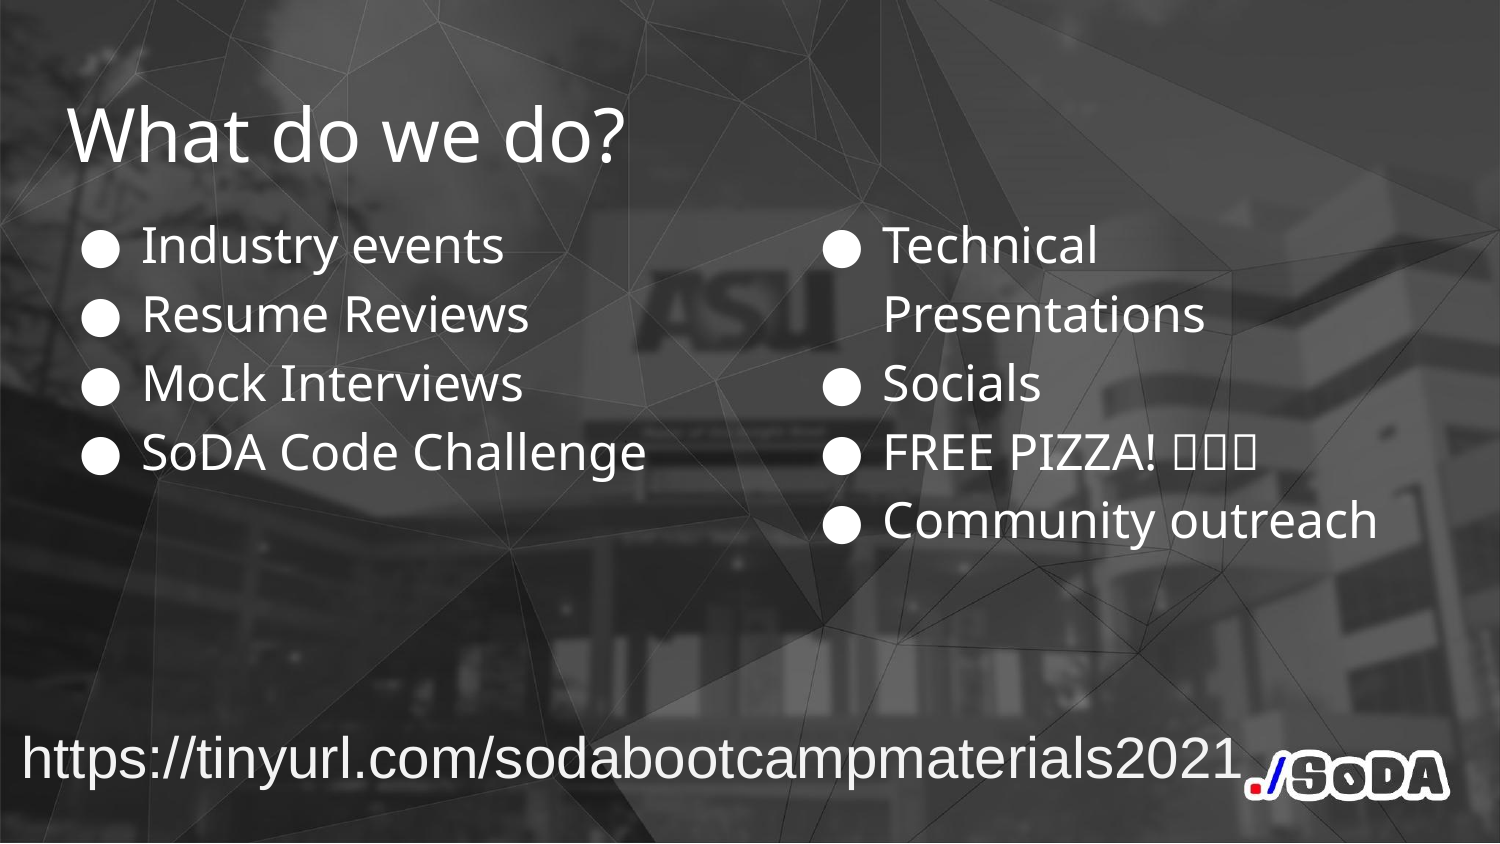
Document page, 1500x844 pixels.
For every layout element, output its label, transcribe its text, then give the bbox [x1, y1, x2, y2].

list Technical Presentations Socials FREE PIZZA! 🍕🍕🍕 Community outreach [792, 189, 1449, 750]
list Industry events Resume Reviews Mock Interviews SoDA Code Challenge [51, 189, 708, 690]
title What do we do? [51, 72, 1449, 167]
title https://tinyurl.com/sodabootcampmaterials2021 [6, 690, 1404, 821]
picture [0, 0, 1500, 843]
